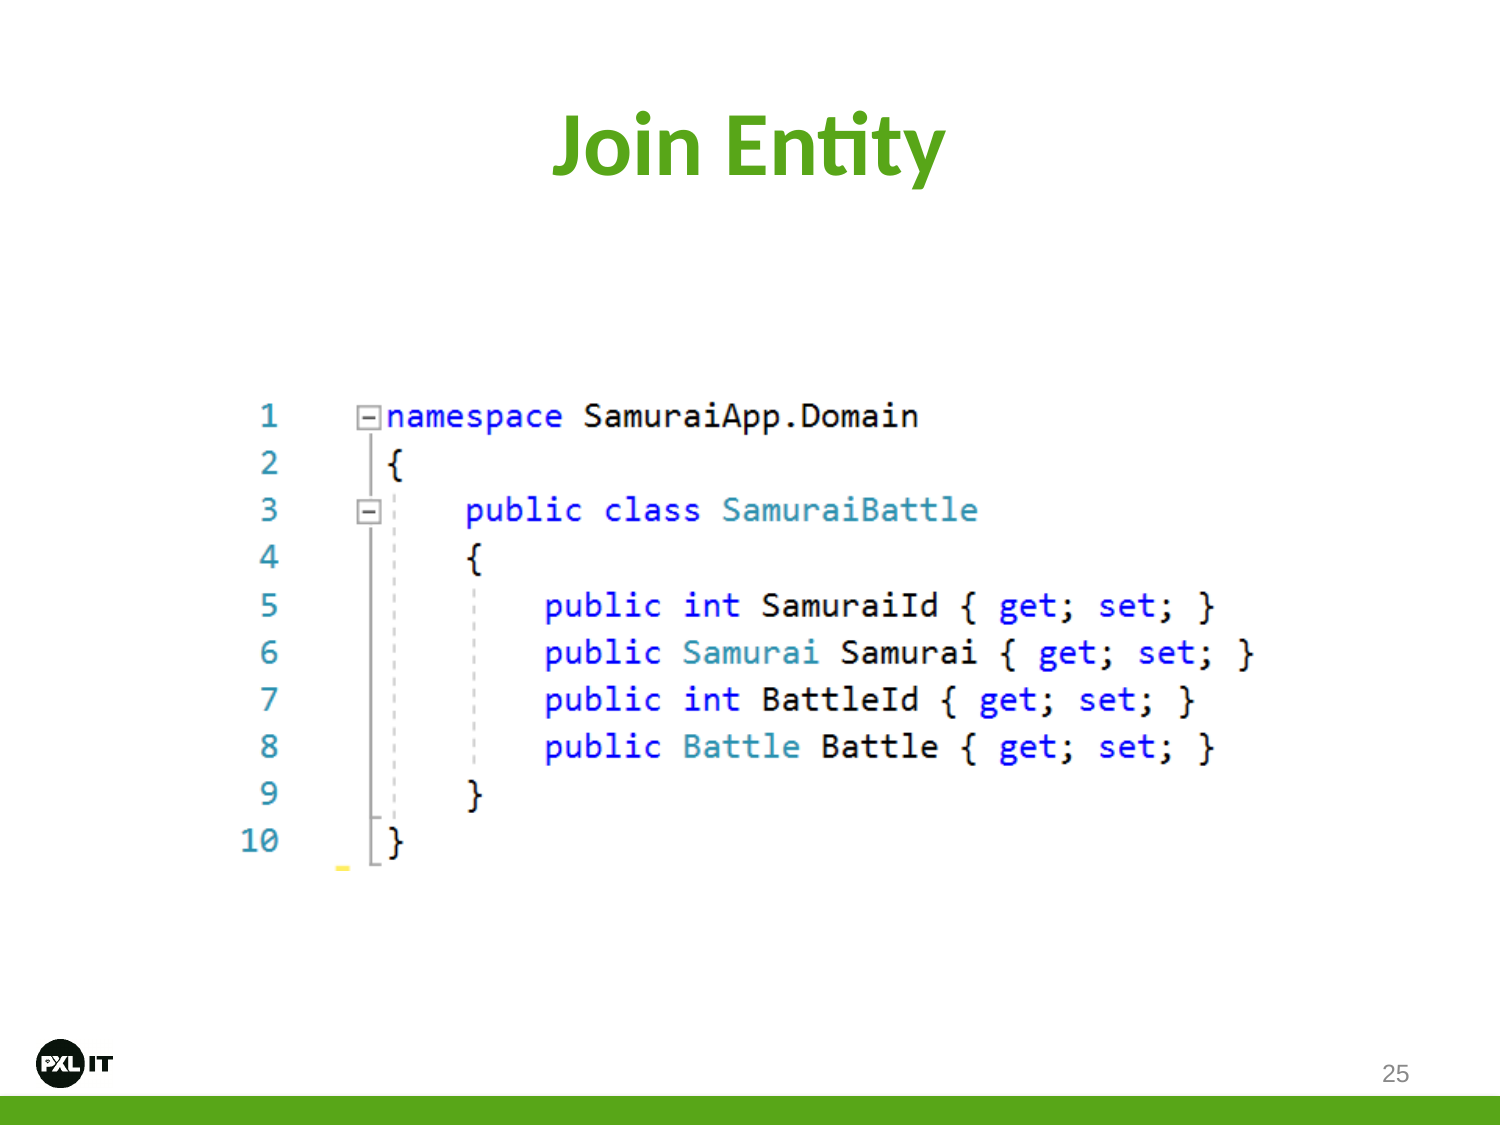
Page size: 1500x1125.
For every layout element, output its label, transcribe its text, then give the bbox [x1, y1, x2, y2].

slide_number 25 [1074, 1042, 1425, 1103]
picture [36, 1039, 113, 1088]
title Join Entity [75, 45, 1425, 233]
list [234, 396, 1266, 871]
